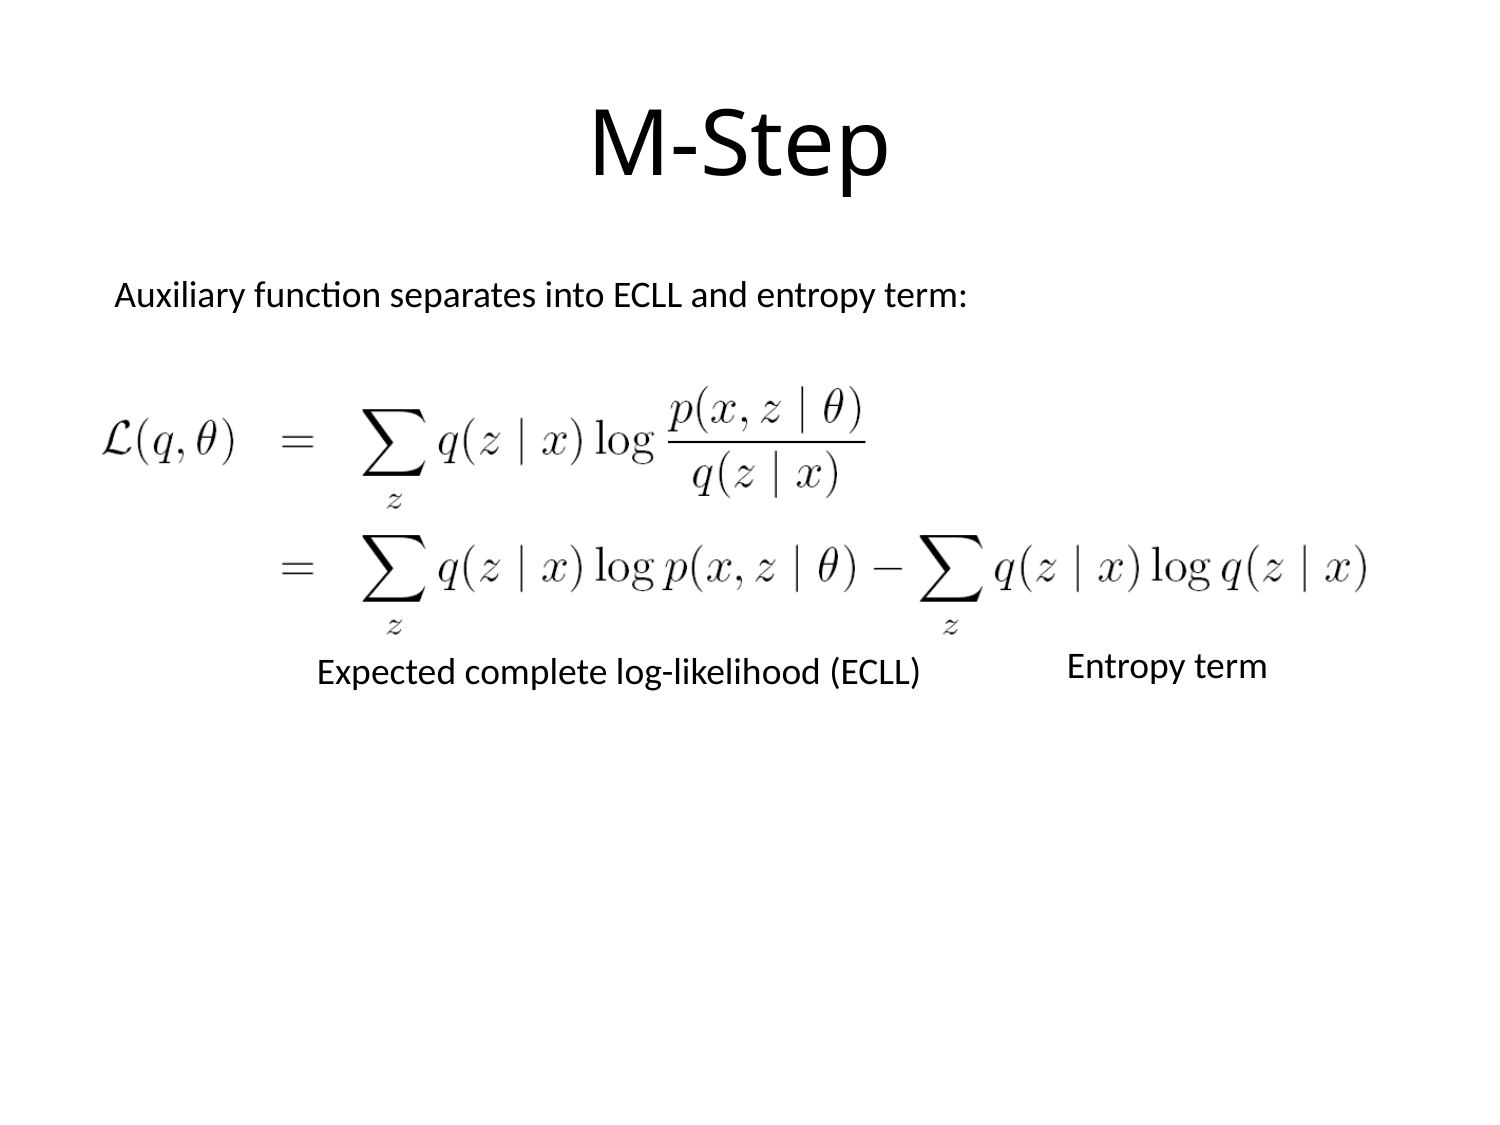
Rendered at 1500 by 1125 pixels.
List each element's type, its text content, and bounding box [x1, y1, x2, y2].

text_box Entropy term [1052, 647, 1284, 694]
picture [76, 350, 1390, 641]
text_box Auxiliary function separates into ECLL and entropy term: [99, 262, 985, 322]
text_box Expected complete log-likelihood (ECLL) [302, 647, 937, 700]
title M-Step [75, 45, 1425, 233]
